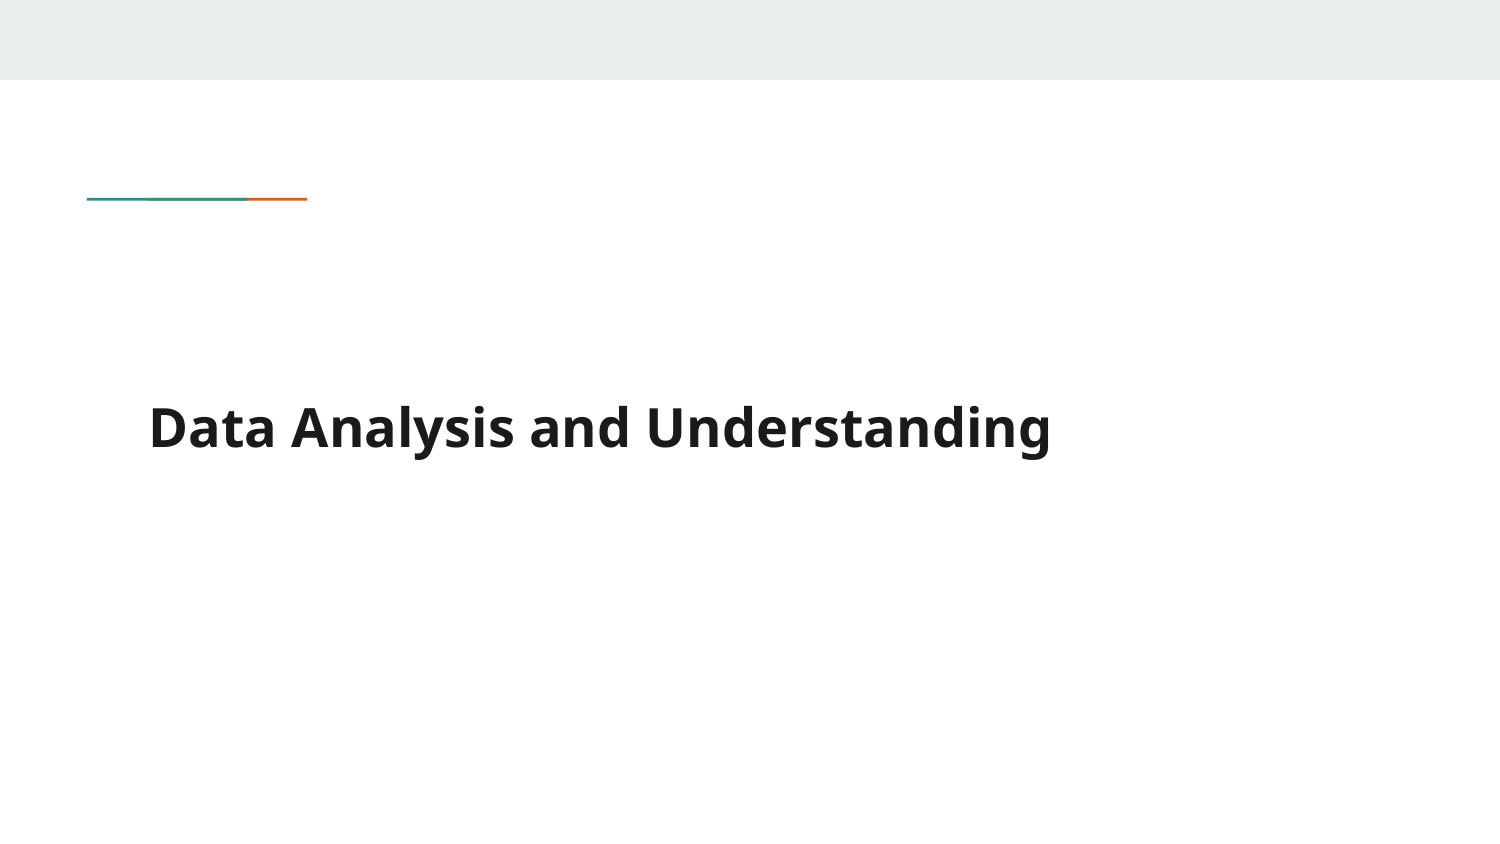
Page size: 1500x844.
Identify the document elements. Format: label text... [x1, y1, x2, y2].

title Data Analysis and Understanding [133, 377, 1395, 466]
